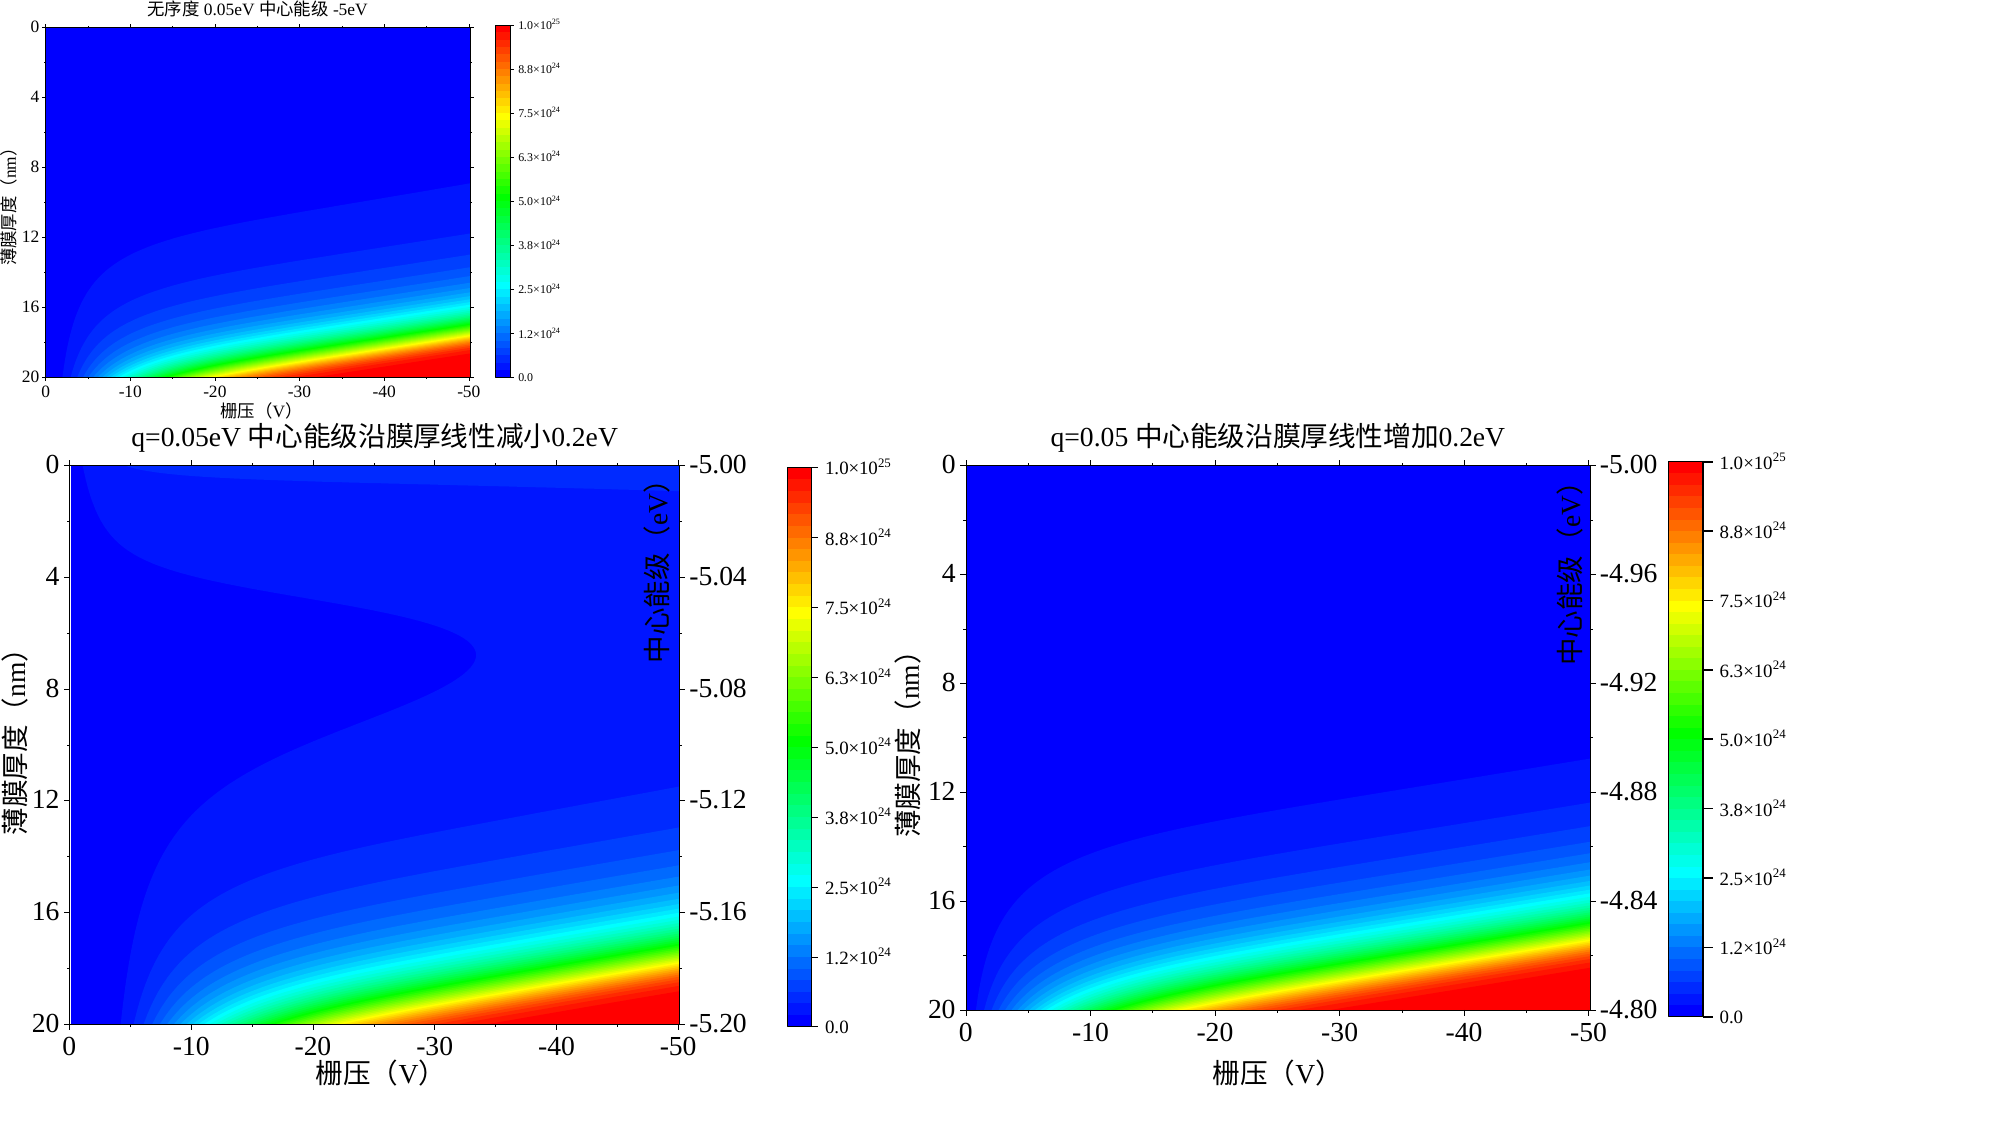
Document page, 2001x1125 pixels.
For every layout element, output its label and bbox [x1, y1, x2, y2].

picture [0, 0, 1788, 1091]
